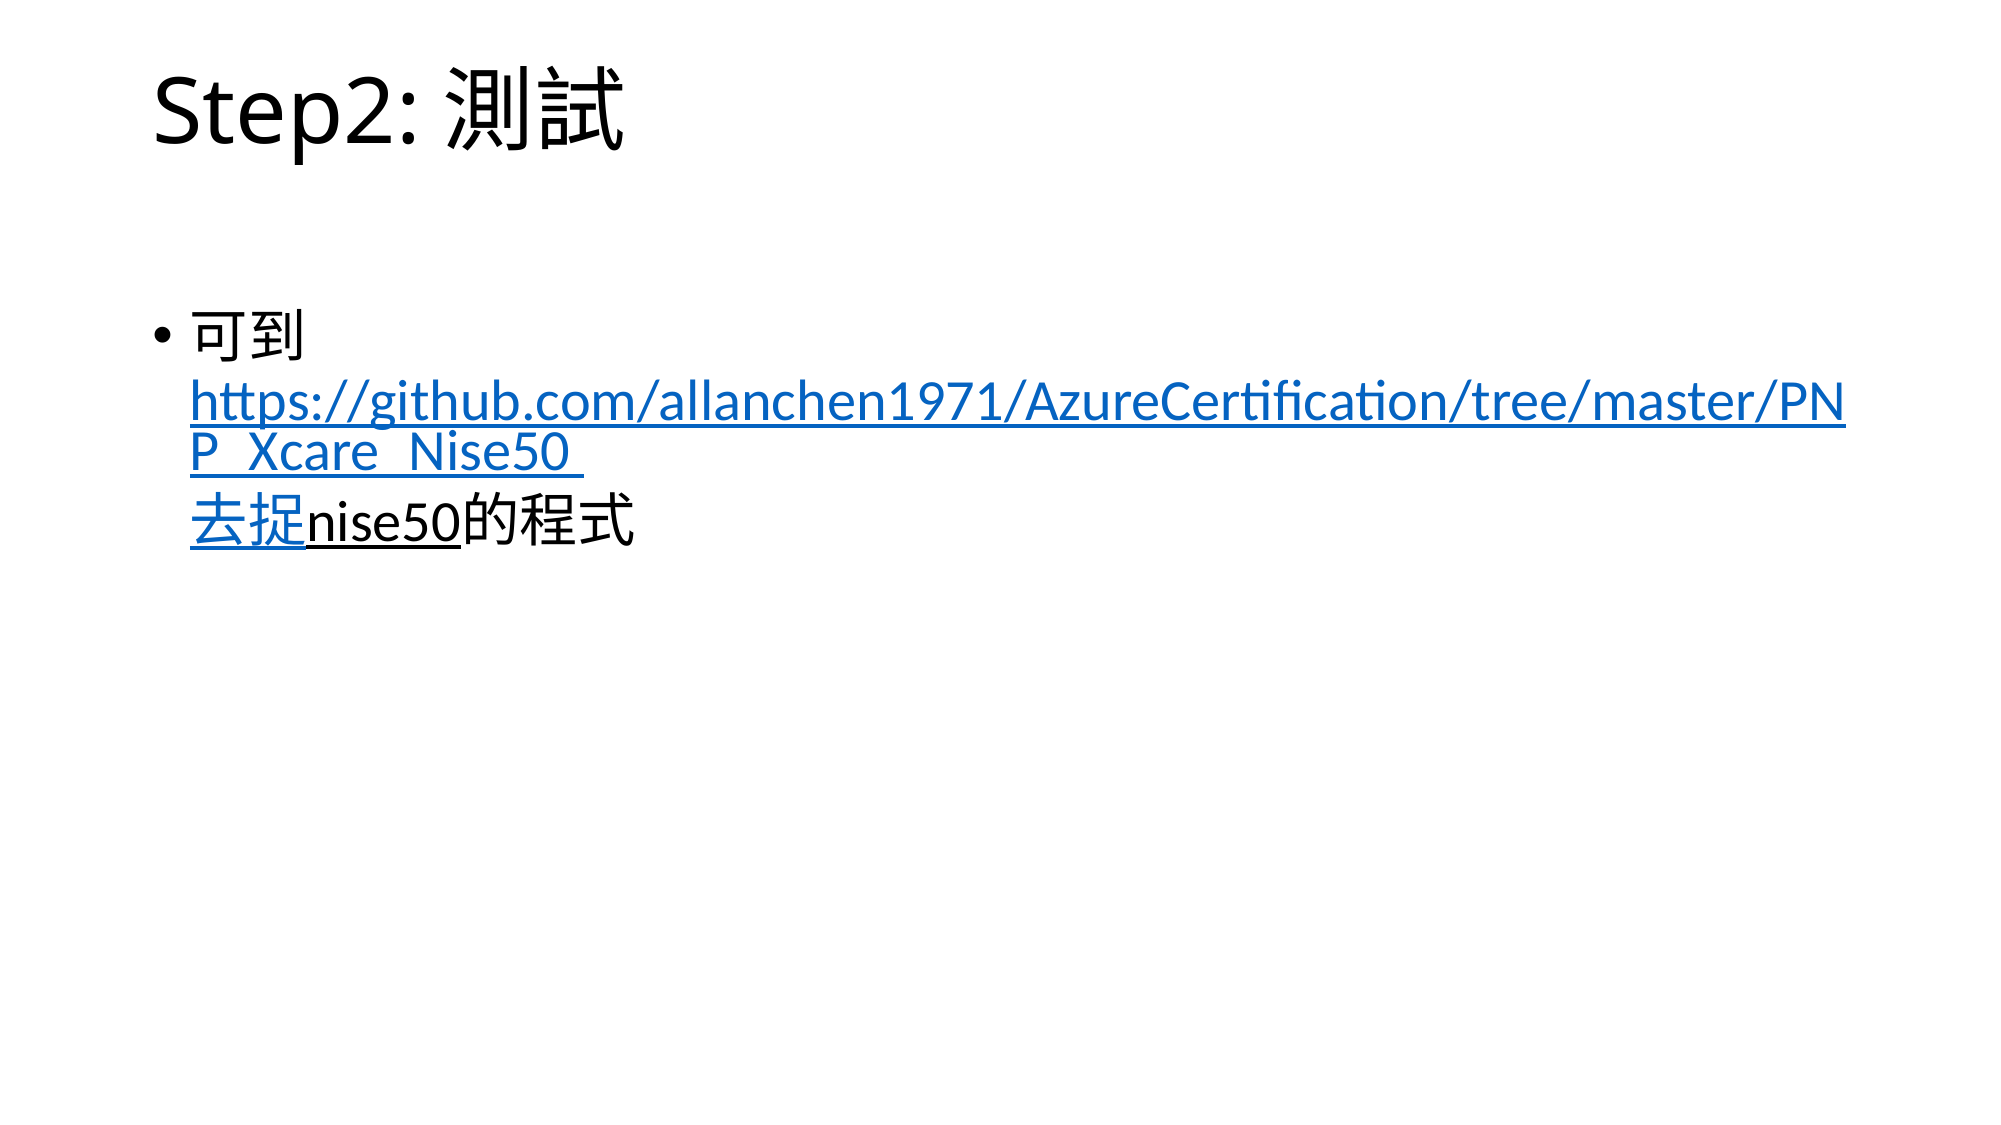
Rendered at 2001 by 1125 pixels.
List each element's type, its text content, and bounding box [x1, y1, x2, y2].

title Step2:測試 [137, 59, 1863, 278]
list 可到 https://github.com/allanchen1971/AzureCertification/tree/master/PNP_Xcare_Nise50 去捉nise50的程式 [137, 299, 1863, 1014]
